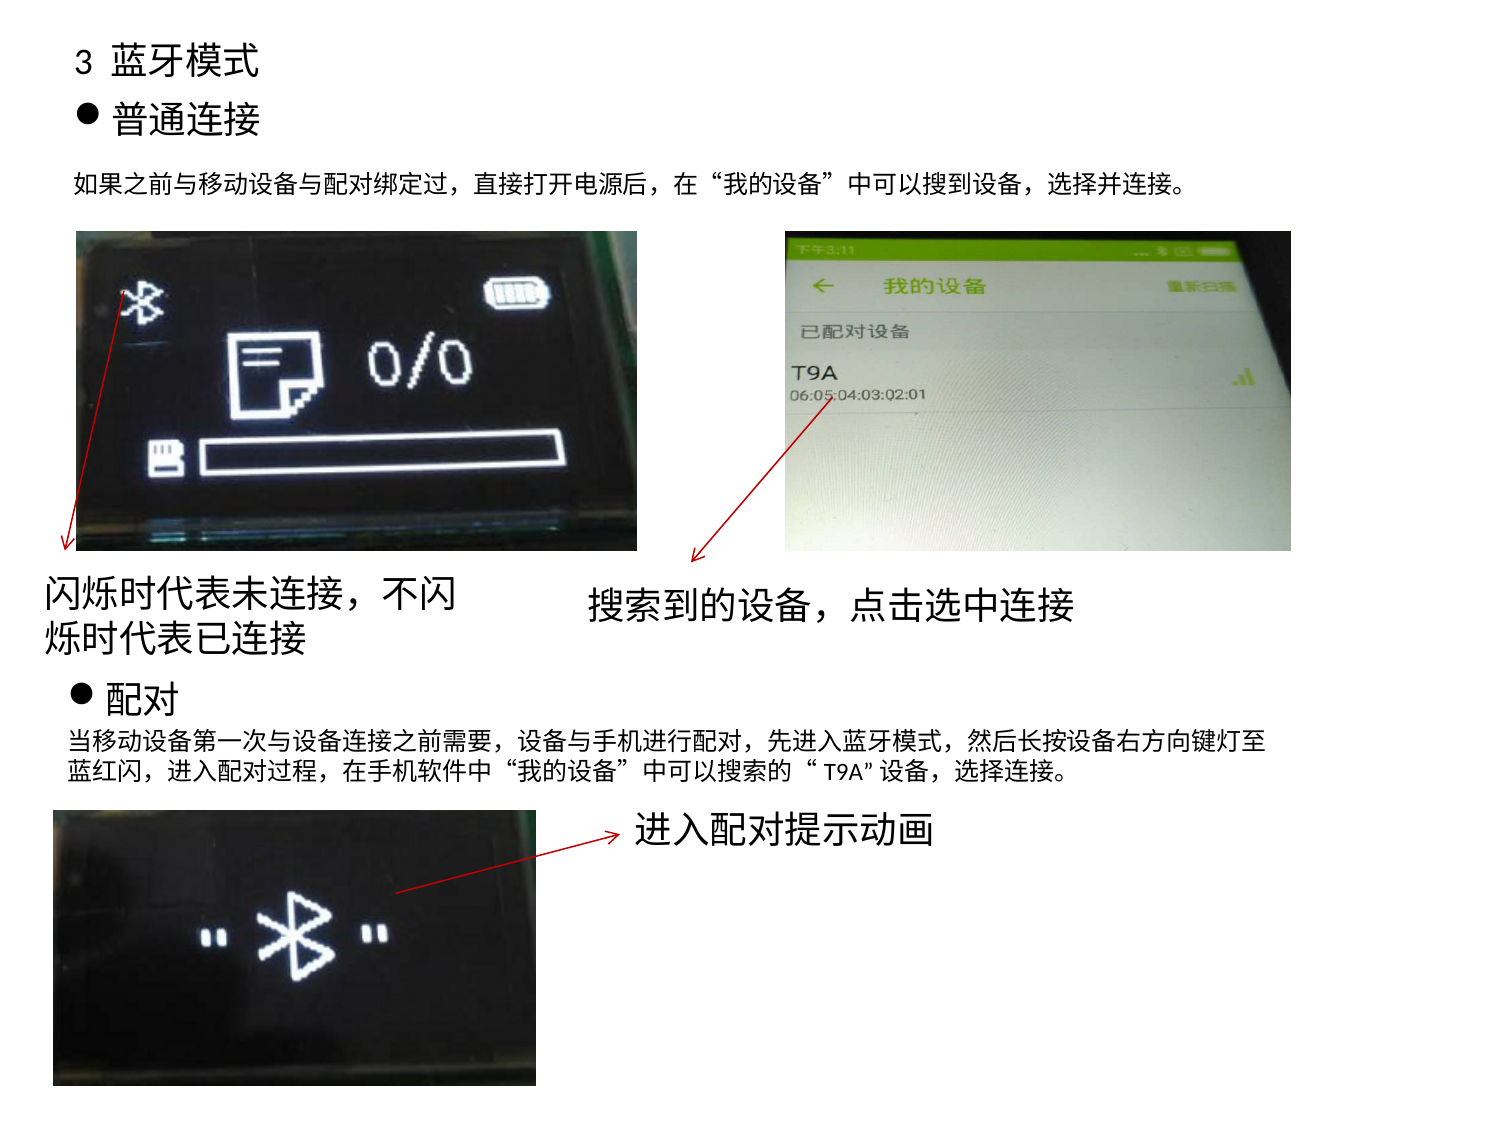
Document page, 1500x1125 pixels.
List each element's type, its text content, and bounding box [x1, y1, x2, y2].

picture [76, 231, 637, 551]
text_box 如果之前与移动设备与配对绑定过，直接打开电源后，在“我的设备”中可以搜到设备，选择并连接。 [59, 160, 1223, 206]
text_box 3 蓝牙模式 [59, 29, 756, 90]
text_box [395, 833, 621, 894]
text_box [64, 290, 125, 551]
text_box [690, 396, 833, 563]
text_box 闪烁时代表未连接，不闪烁时代表已连接 [29, 562, 502, 668]
text_box 普通连接 [58, 88, 307, 149]
picture [785, 231, 1291, 551]
text_box 配对 [53, 668, 219, 718]
text_box 当移动设备第一次与设备连接之前需要，设备与手机进行配对，先进入蓝牙模式，然后长按设备右方向键灯至蓝红闪，进入配对过程，在手机软件中“我的设备”中可以搜索的“T9A”设备，选择连接。 [53, 718, 1306, 793]
text_box 搜索到的设备，点击选中连接 [572, 574, 1117, 634]
text_box 进入配对提示动画 [620, 798, 975, 859]
picture [52, 810, 537, 1086]
